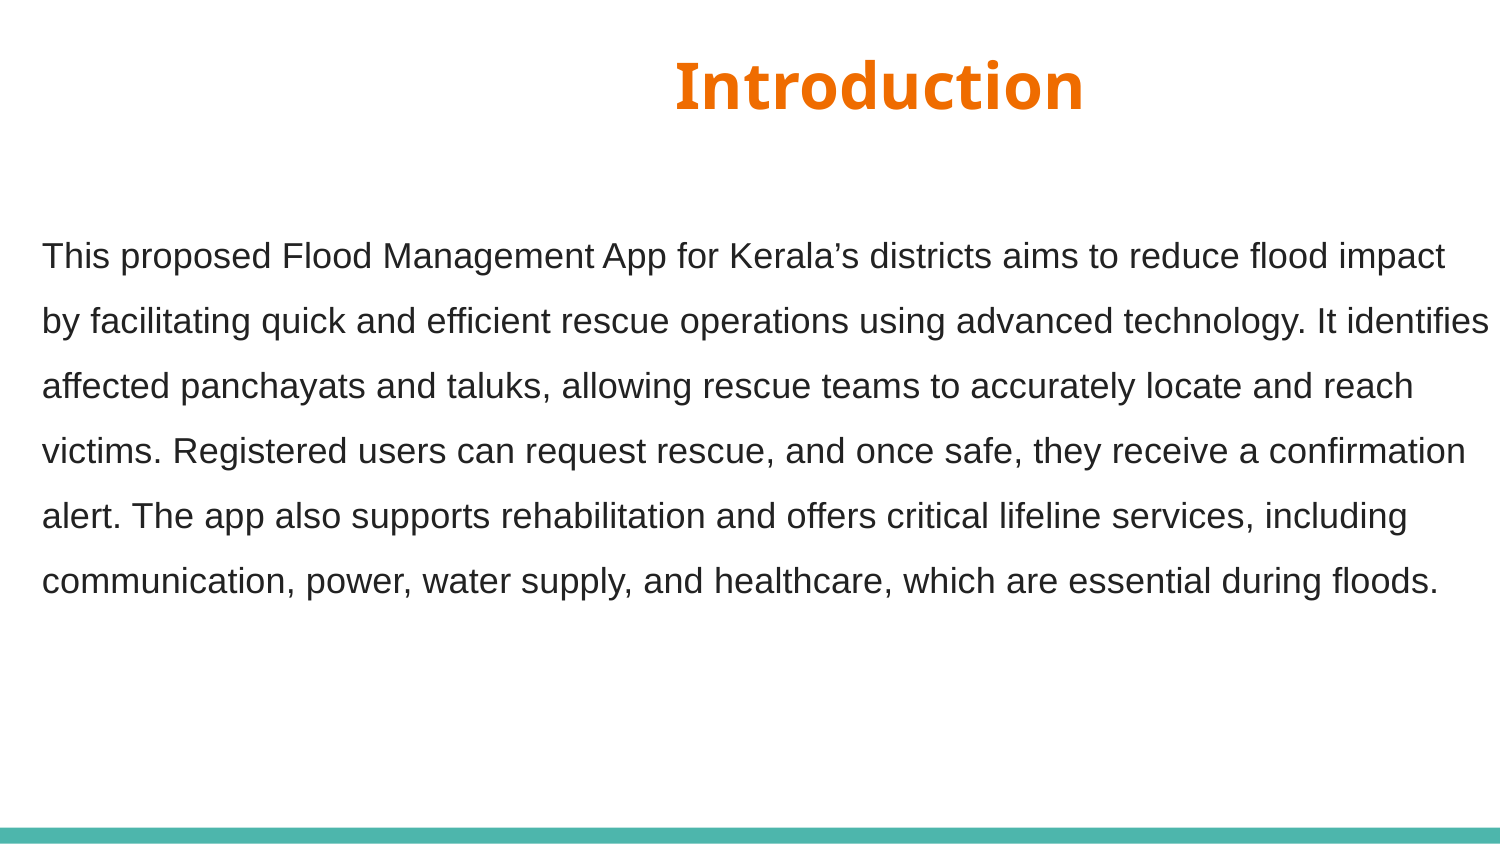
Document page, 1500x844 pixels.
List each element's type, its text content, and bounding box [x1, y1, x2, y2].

title Introduction [0, 29, 1115, 146]
list This proposed Flood Management App for Kerala’s districts aims to reduce flood impact by facilitating quick and efficient rescue operations using advanced technology. It identifies affected panchayats and taluks, allowing rescue teams to accurately locate and reach victims. Registered users can request rescue, and once safe, they receive a confirmation alert. The app also supports rehabilitation and offers critical lifeline services, including communication, power, water supply, and healthcare, which are essential during floods. [26, 195, 1500, 844]
